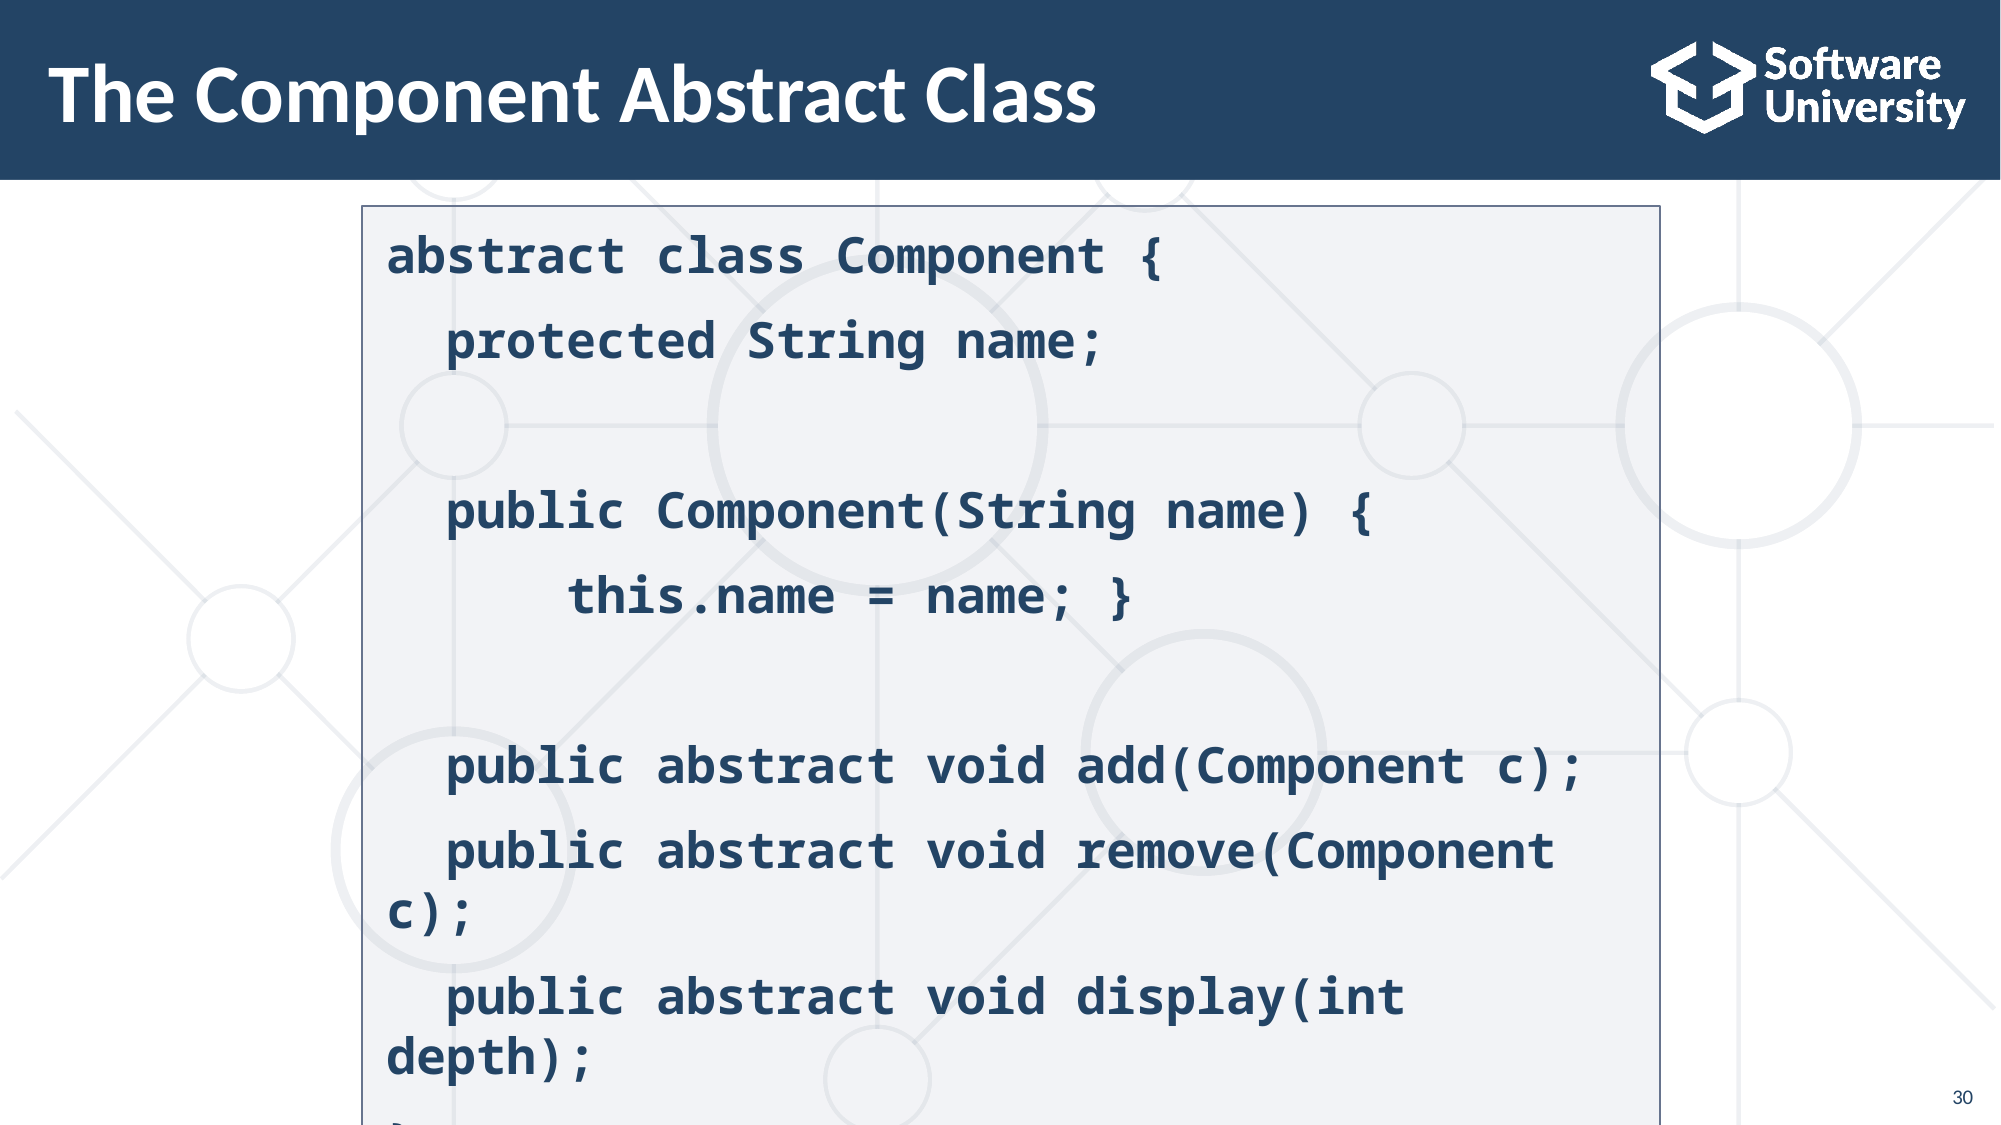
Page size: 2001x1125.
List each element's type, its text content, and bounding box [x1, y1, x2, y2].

title The Component Abstract Class [31, 16, 1625, 162]
text_box 30 [1927, 1067, 1989, 1117]
text_box abstract class Component { protected String name; public Component(String name) { this.name = name; } public abstract void add(Component c); public abstract void remove(Component c); public abstract void display(int depth); } [362, 206, 1661, 1125]
picture [1651, 41, 1966, 134]
